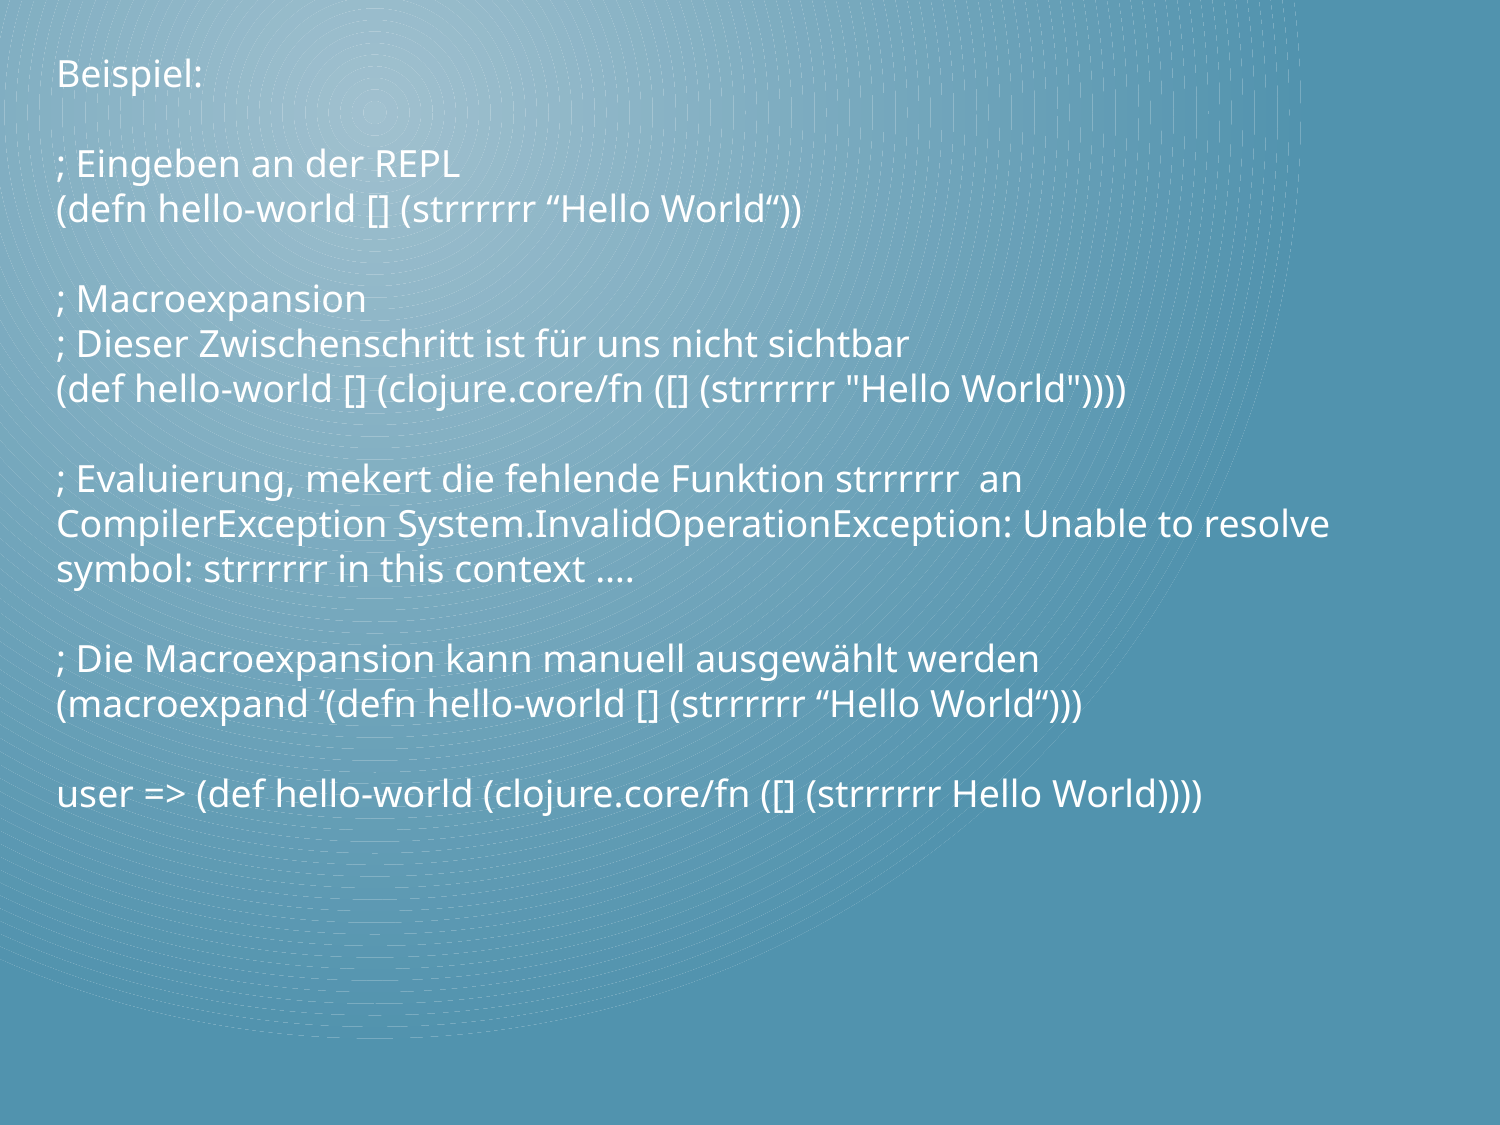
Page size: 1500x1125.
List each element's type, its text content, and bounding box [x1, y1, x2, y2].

text_box Beispiel: ; Eingeben an der REPL (defn hello-world [] (strrrrrr “Hello World“)) ; Macroexpansion ; Dieser Zwischenschritt ist für uns nicht sichtbar (def hello-world [] (clojure.core/fn ([] (strrrrrr "Hello World")))) ; Evaluierung, mekert die fehlende Funktion strrrrrr an CompilerException System.InvalidOperationException: Unable to resolve symbol: strrrrrr in this context …. ; Die Macroexpansion kann manuell ausgewählt werden (macroexpand ‘(defn hello-world [] (strrrrrr “Hello World“))) user => (def hello-world (clojure.core/fn ([] (strrrrrr Hello World)))) [41, 42, 1483, 913]
